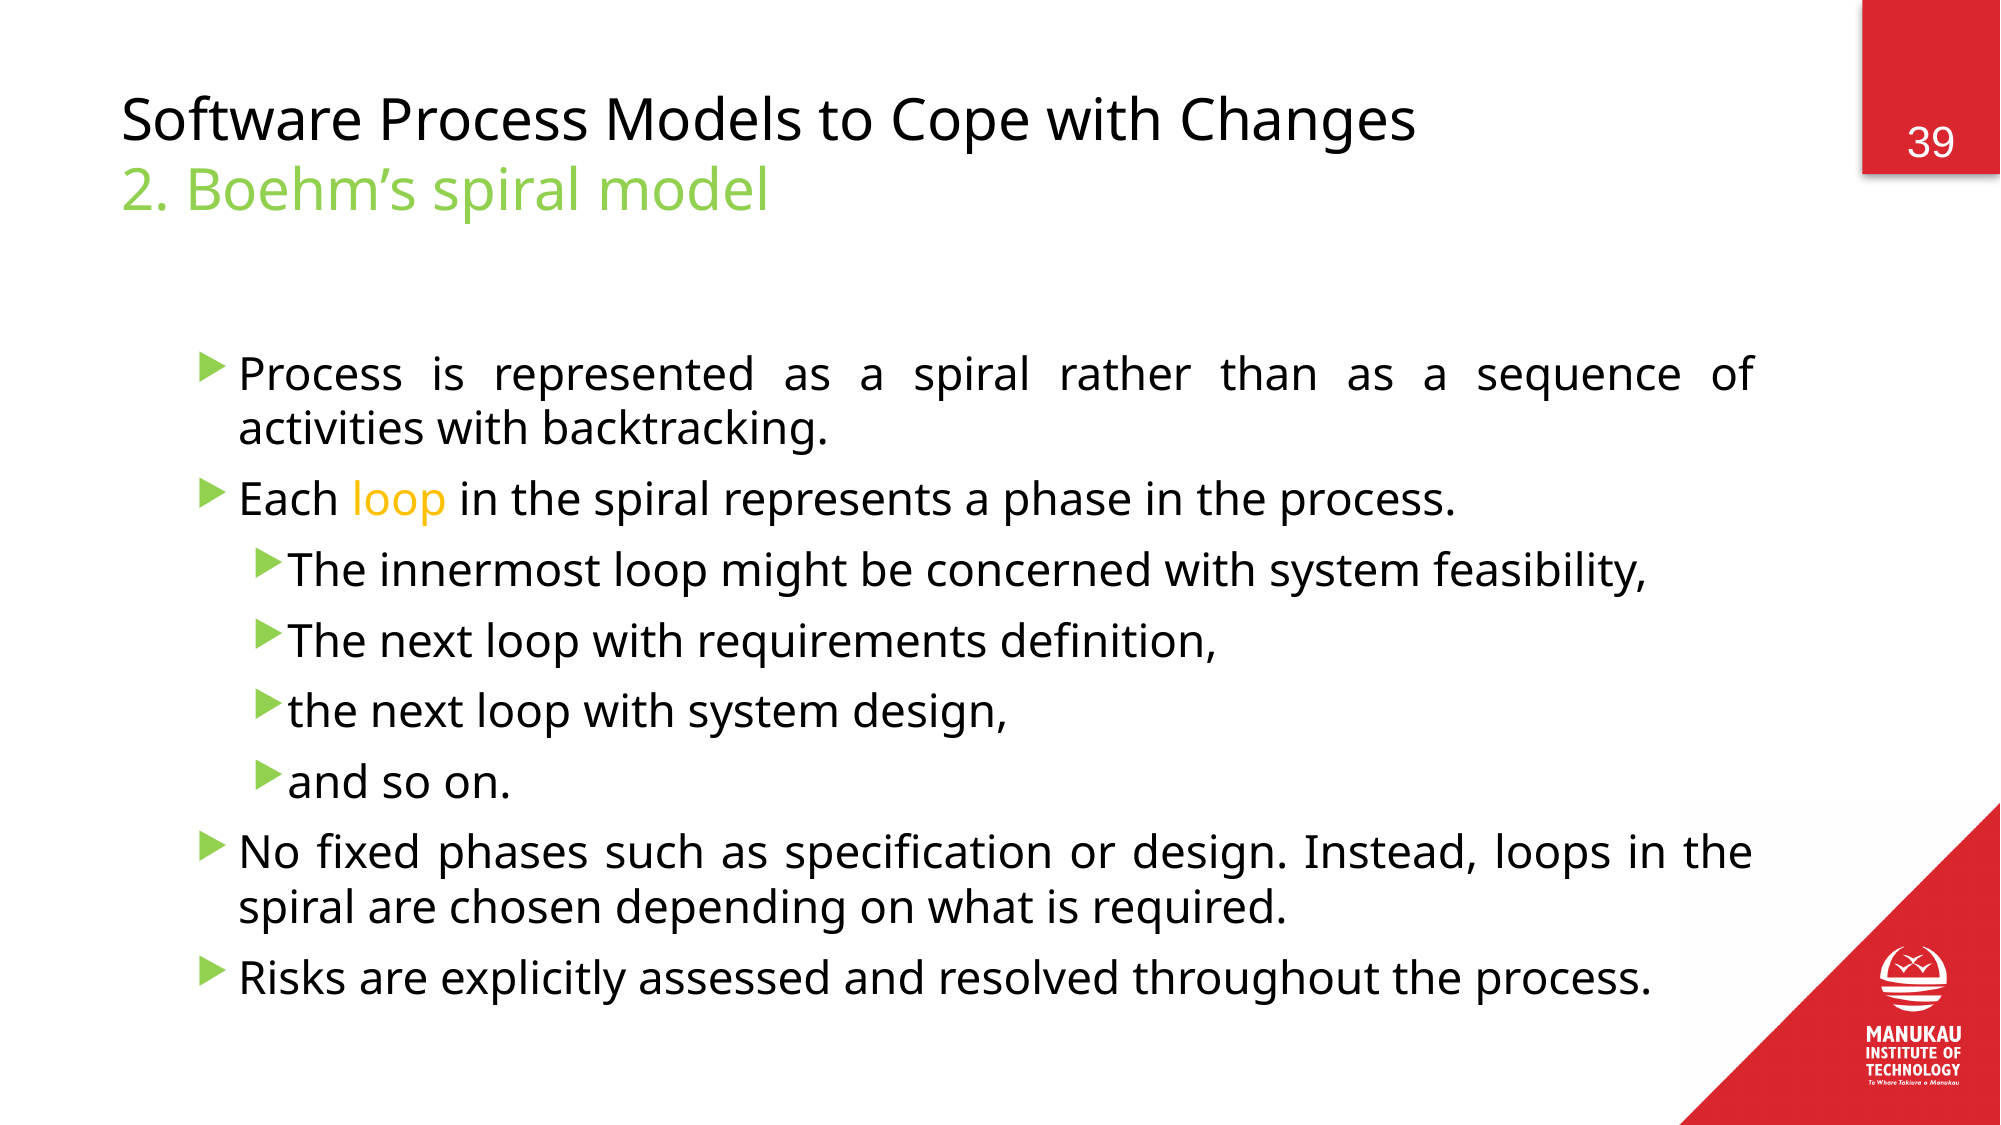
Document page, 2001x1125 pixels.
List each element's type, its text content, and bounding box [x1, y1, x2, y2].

text_box 39 [1862, 0, 2000, 175]
list Process is represented as a spiral rather than as a sequence of activities with backtracking. Each loop in the spiral represents a phase in the process. The innermost loop might be concerned with system feasibility, The next loop with requirements definition, the next loop with system design, and so on. No fixed phases such as specification or design. Instead, loops in the spiral are chosen depending on what is required. Risks are explicitly assessed and resolved throughout the process. [181, 336, 1770, 1025]
picture [1679, 802, 2000, 1125]
title Software Process Models to Cope with Changes 2. Boehm’s spiral model [106, 74, 1649, 304]
